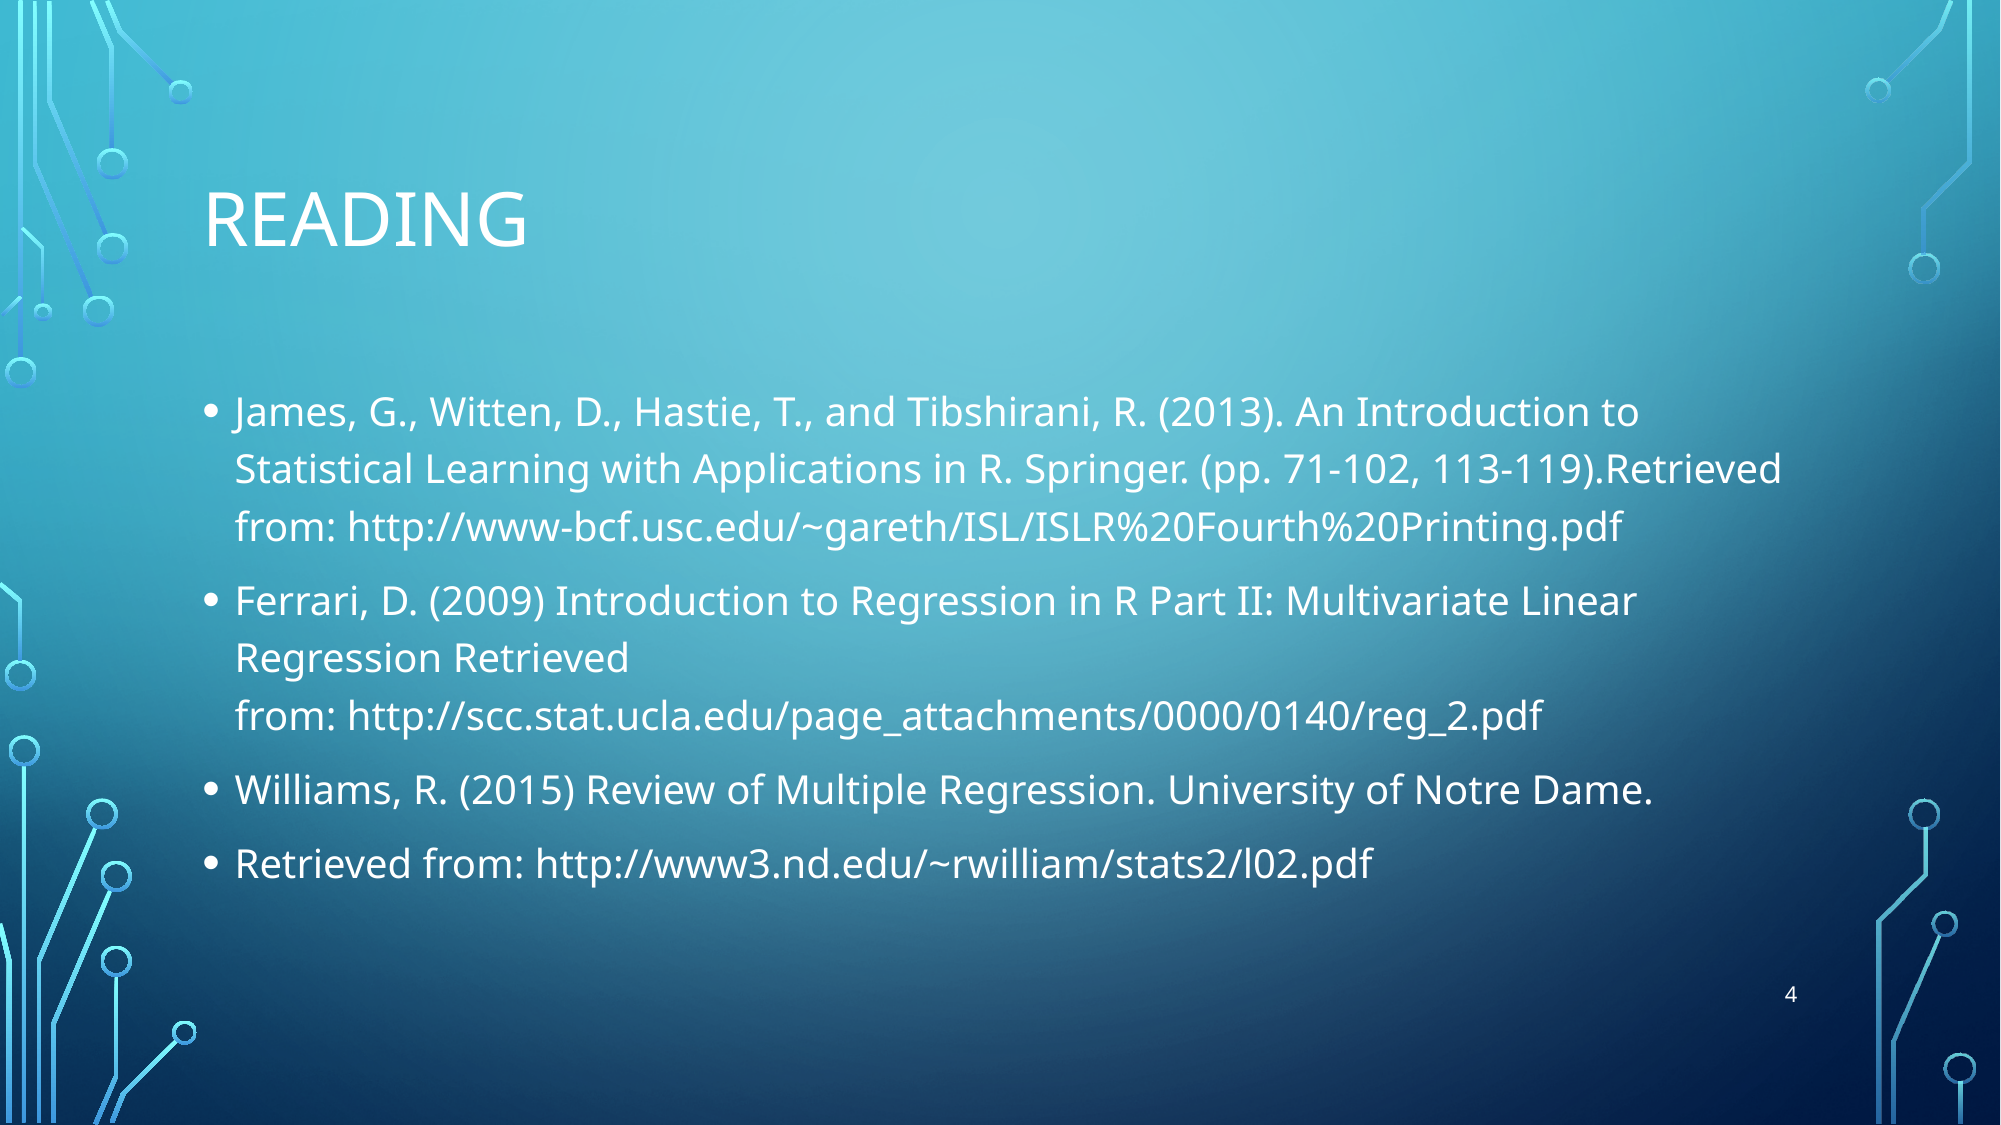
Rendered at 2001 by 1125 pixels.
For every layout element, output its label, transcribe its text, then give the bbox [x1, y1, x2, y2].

slide_number 4 [1685, 965, 1813, 1025]
title reading [187, 101, 1813, 344]
list James, G., Witten, D., Hastie, T., and Tibshirani, R. (2013). An Introduction to Statistical Learning with Applications in R. Springer. (pp. 71-102, 113-119).Retrieved from: http://www-bcf.usc.edu/~gareth/ISL/ISLR%20Fourth%20Printing.pdf Ferrari, D. (2009) Introduction to Regression in R Part II: Multivariate Linear Regression Retrieved from: http://scc.stat.ucla.edu/page_attachments/0000/0140/reg_2.pdf Williams, R. (2015) Review of Multiple Regression. University of Notre Dame. Retrieved from: http://www3.nd.edu/~rwilliam/stats2/l02.pdf [187, 369, 1813, 950]
